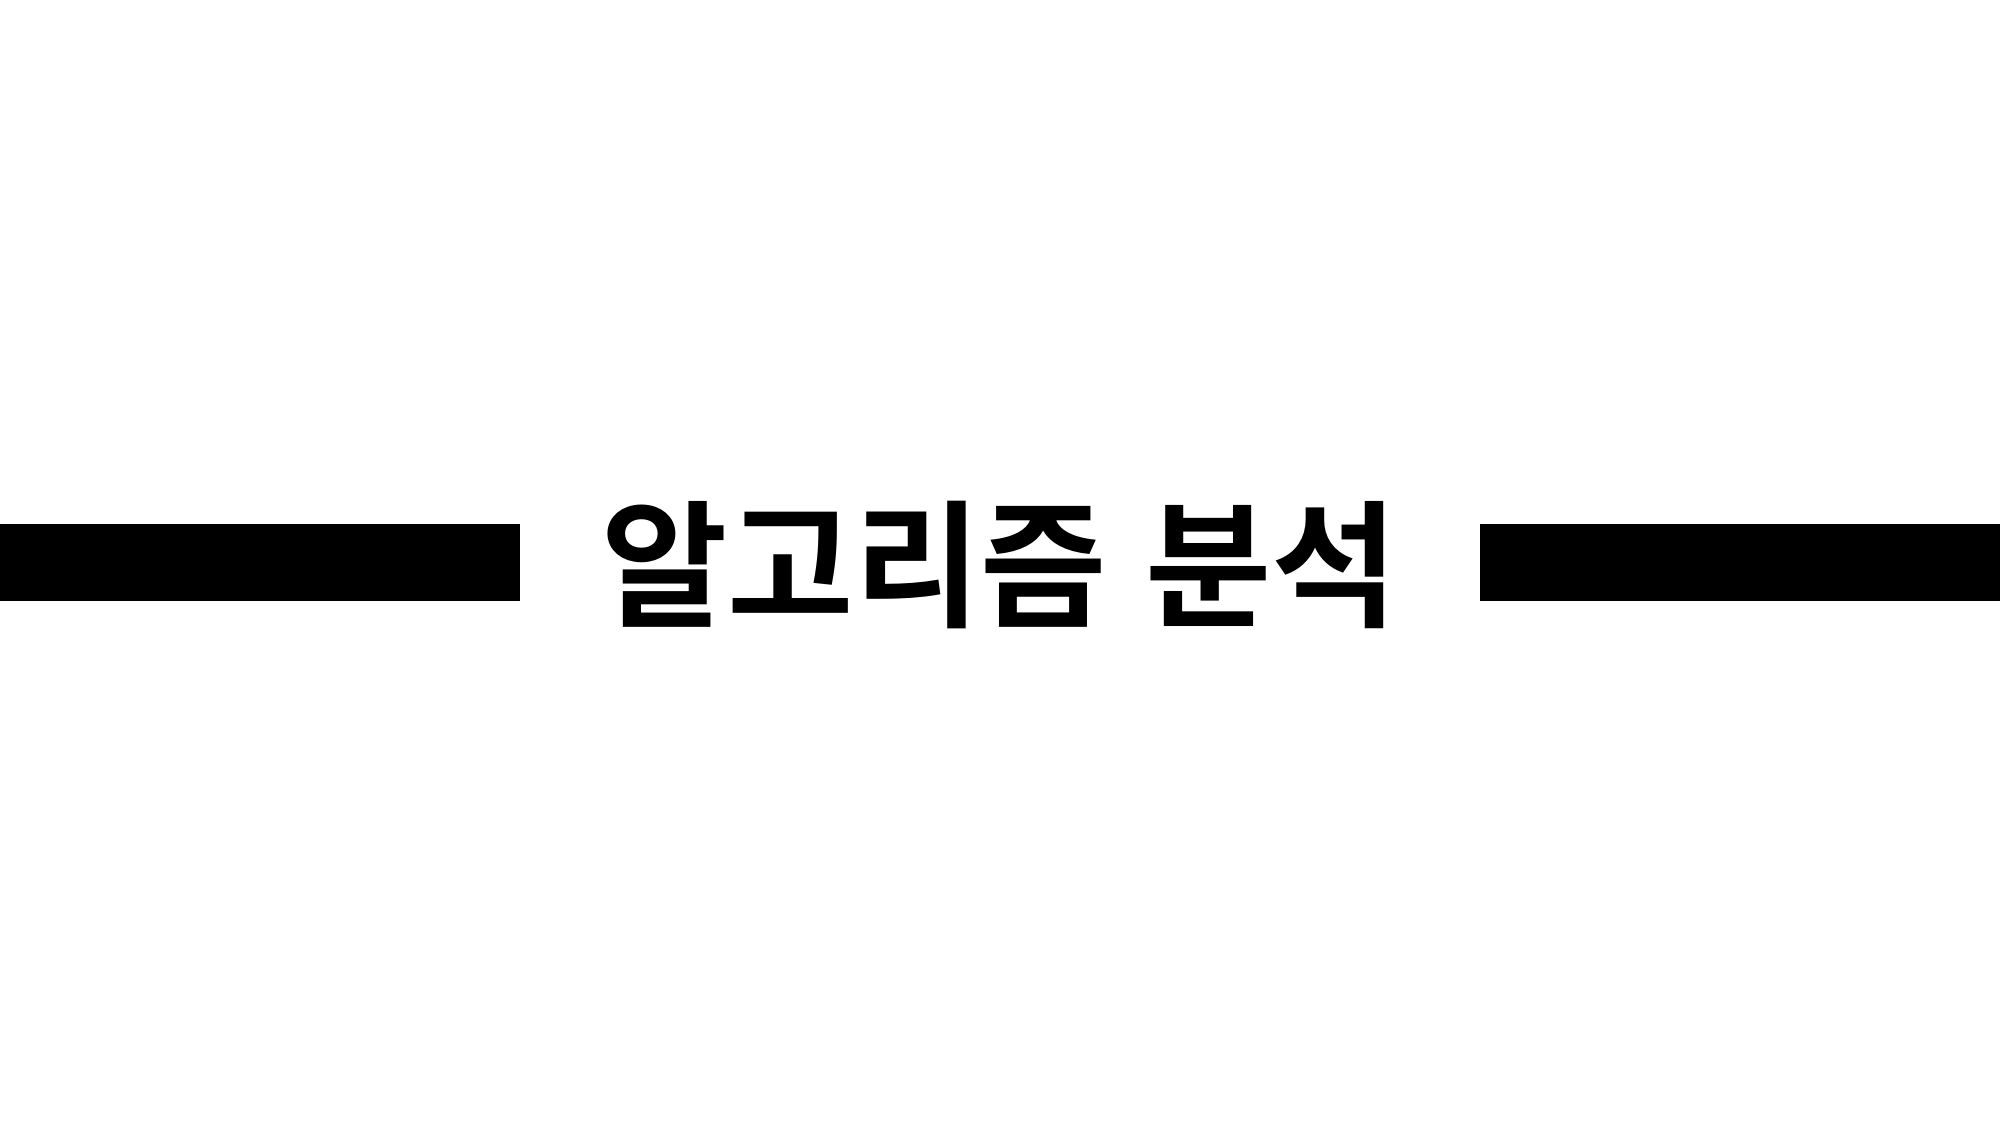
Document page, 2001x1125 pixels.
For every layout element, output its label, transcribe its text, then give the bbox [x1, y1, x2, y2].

text_box 알고리즘 분석 [586, 471, 1414, 652]
text_box [1480, 524, 2000, 601]
text_box [0, 524, 520, 601]
